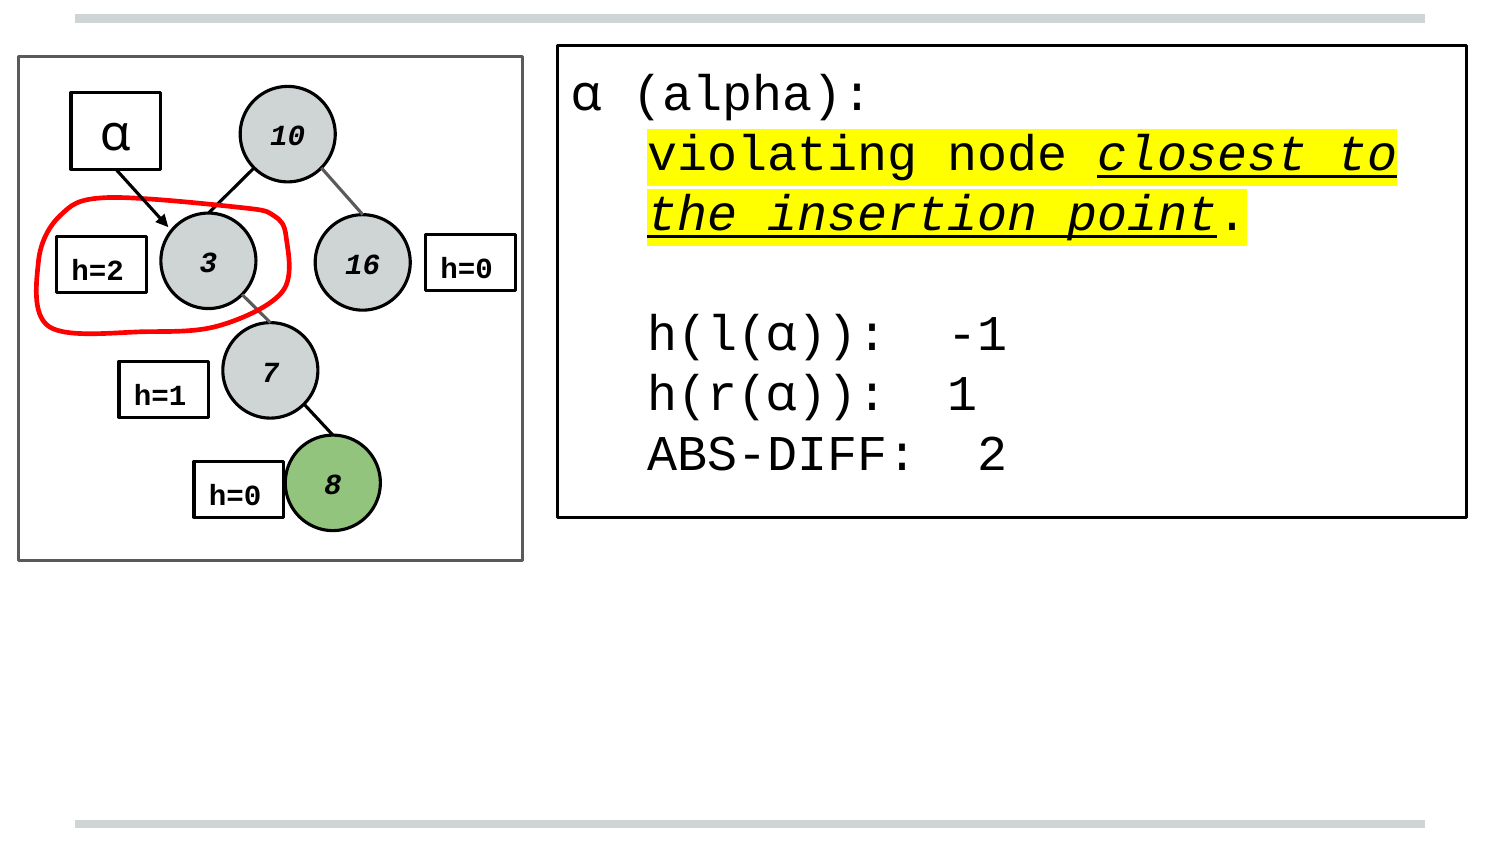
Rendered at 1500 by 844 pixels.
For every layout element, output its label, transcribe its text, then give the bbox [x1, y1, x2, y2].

text_box ⍺ [70, 92, 161, 170]
text_box [36, 197, 290, 334]
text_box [303, 403, 334, 436]
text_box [321, 167, 363, 215]
text_box [18, 56, 523, 561]
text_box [241, 294, 271, 323]
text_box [115, 169, 169, 228]
text_box ⍺ (alpha): violating node closest to the insertion point. h(l(⍺)): -1 h(r(⍺)): 1 ABS-DIFF: 2 [557, 45, 1467, 518]
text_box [208, 167, 255, 214]
